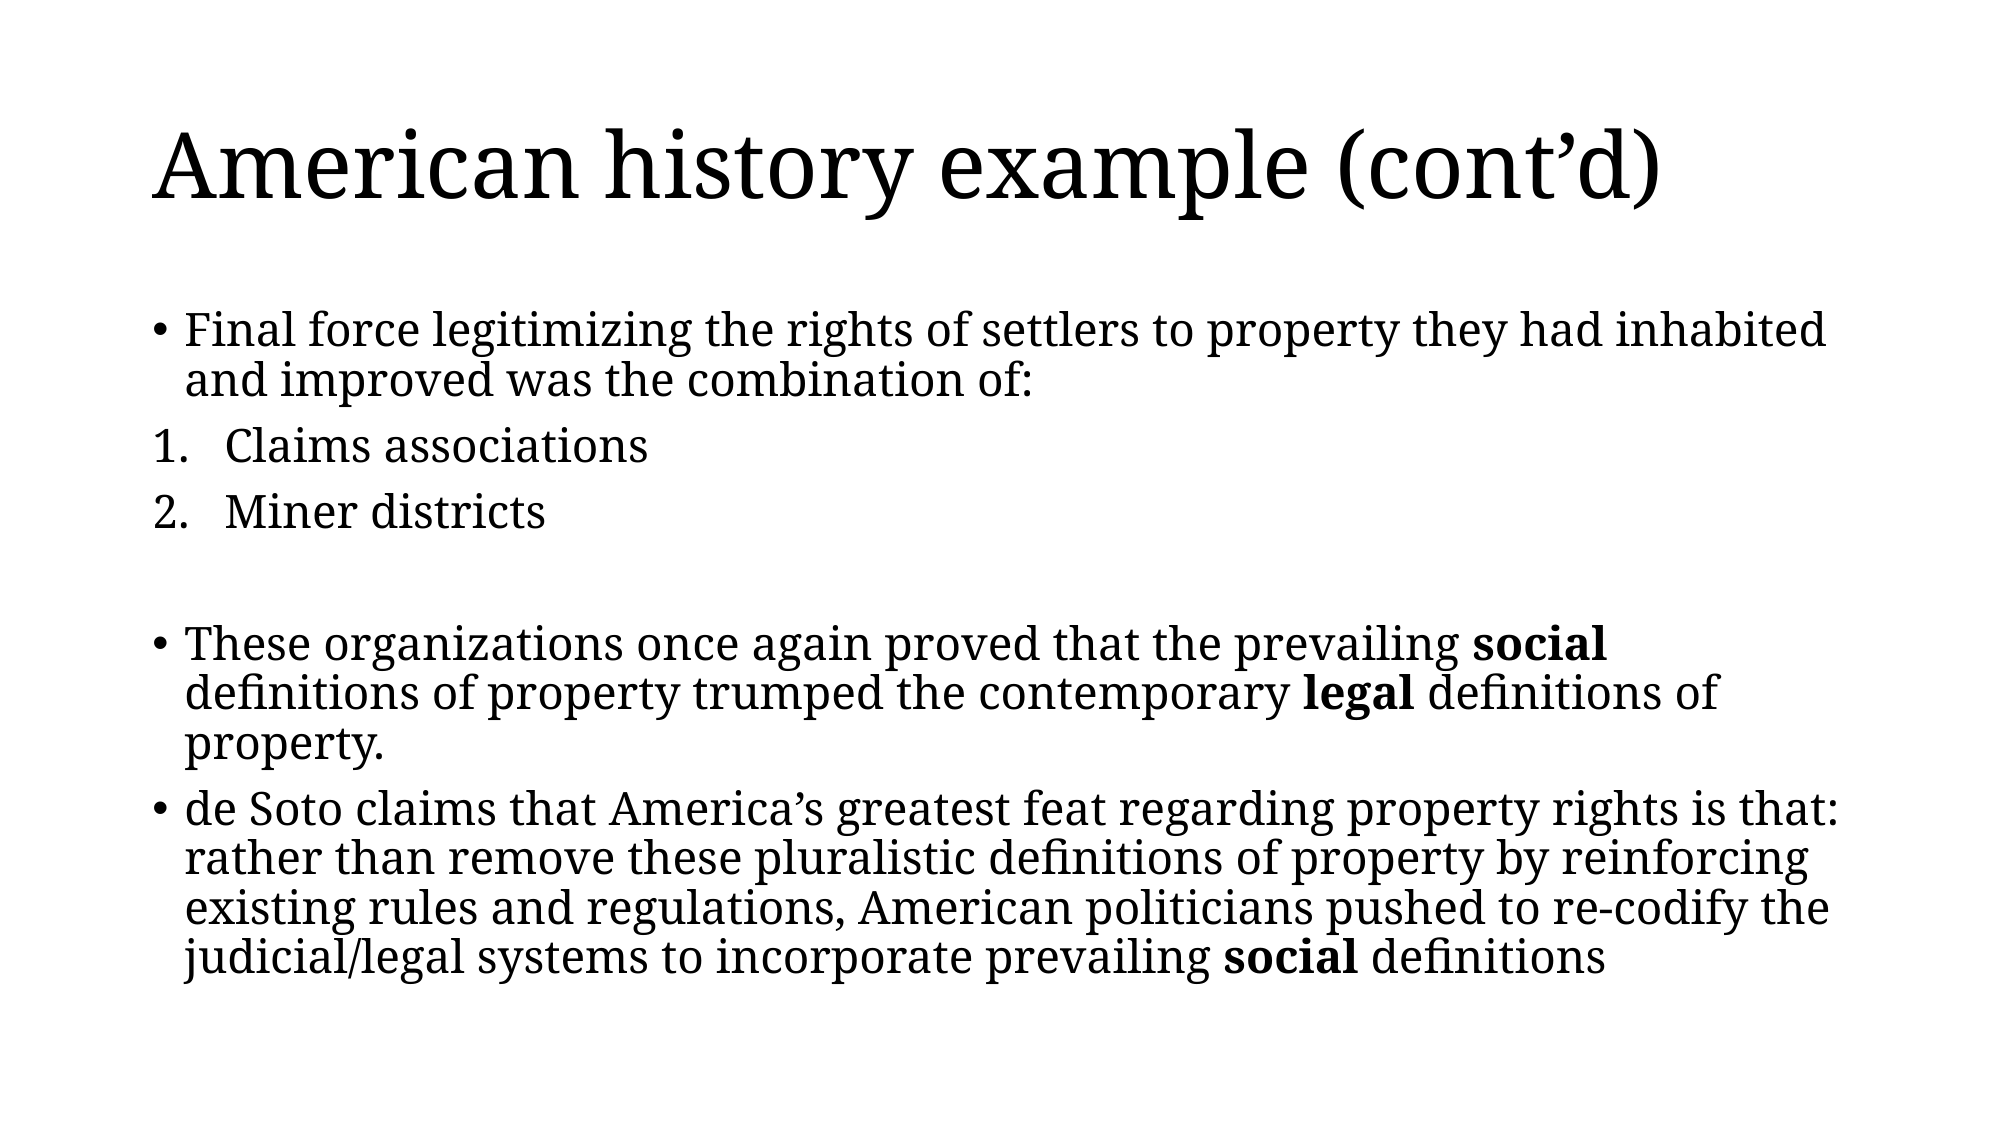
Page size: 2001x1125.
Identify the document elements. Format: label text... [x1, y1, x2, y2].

list Final force legitimizing the rights of settlers to property they had inhabited and improved was the combination of: Claims associations Miner districts These organizations once again proved that the prevailing social definitions of property trumped the contemporary legal definitions of property. de Soto claims that America’s greatest feat regarding property rights is that: rather than remove these pluralistic definitions of property by reinforcing existing rules and regulations, American politicians pushed to re-codify the judicial/legal systems to incorporate prevailing social definitions [137, 299, 1863, 1014]
title American history example (cont’d) [137, 59, 1863, 278]
